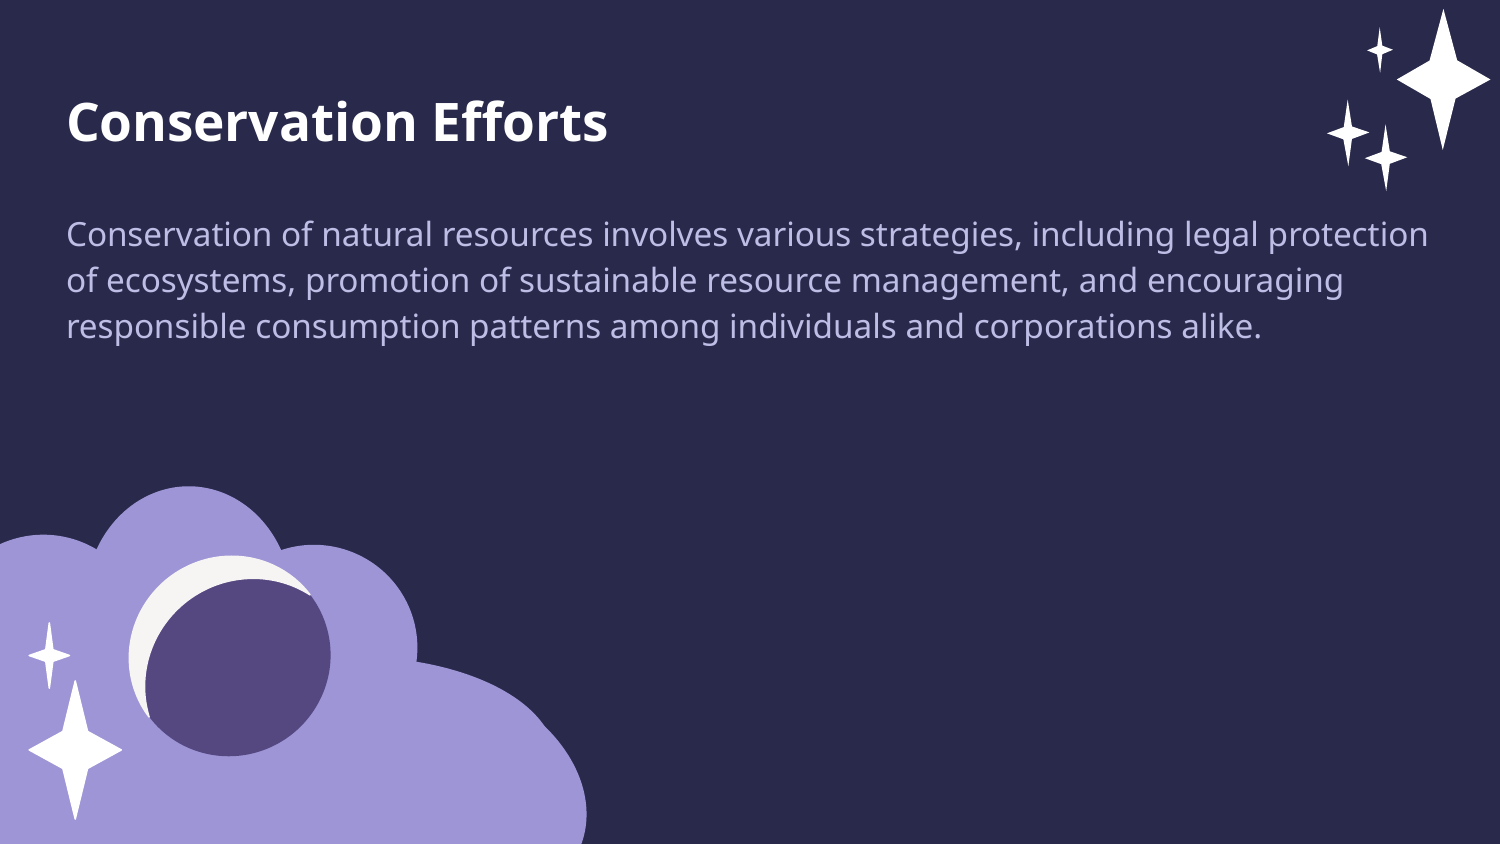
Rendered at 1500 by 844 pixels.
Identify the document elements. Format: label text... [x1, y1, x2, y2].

text_box Conservation of natural resources involves various strategies, including legal protection of ecosystems, promotion of sustainable resource management, and encouraging responsible consumption patterns among individuals and corporations alike. [51, 192, 1449, 465]
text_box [1326, 8, 1491, 192]
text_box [0, 486, 621, 844]
text_box Conservation Efforts [51, 72, 1321, 167]
